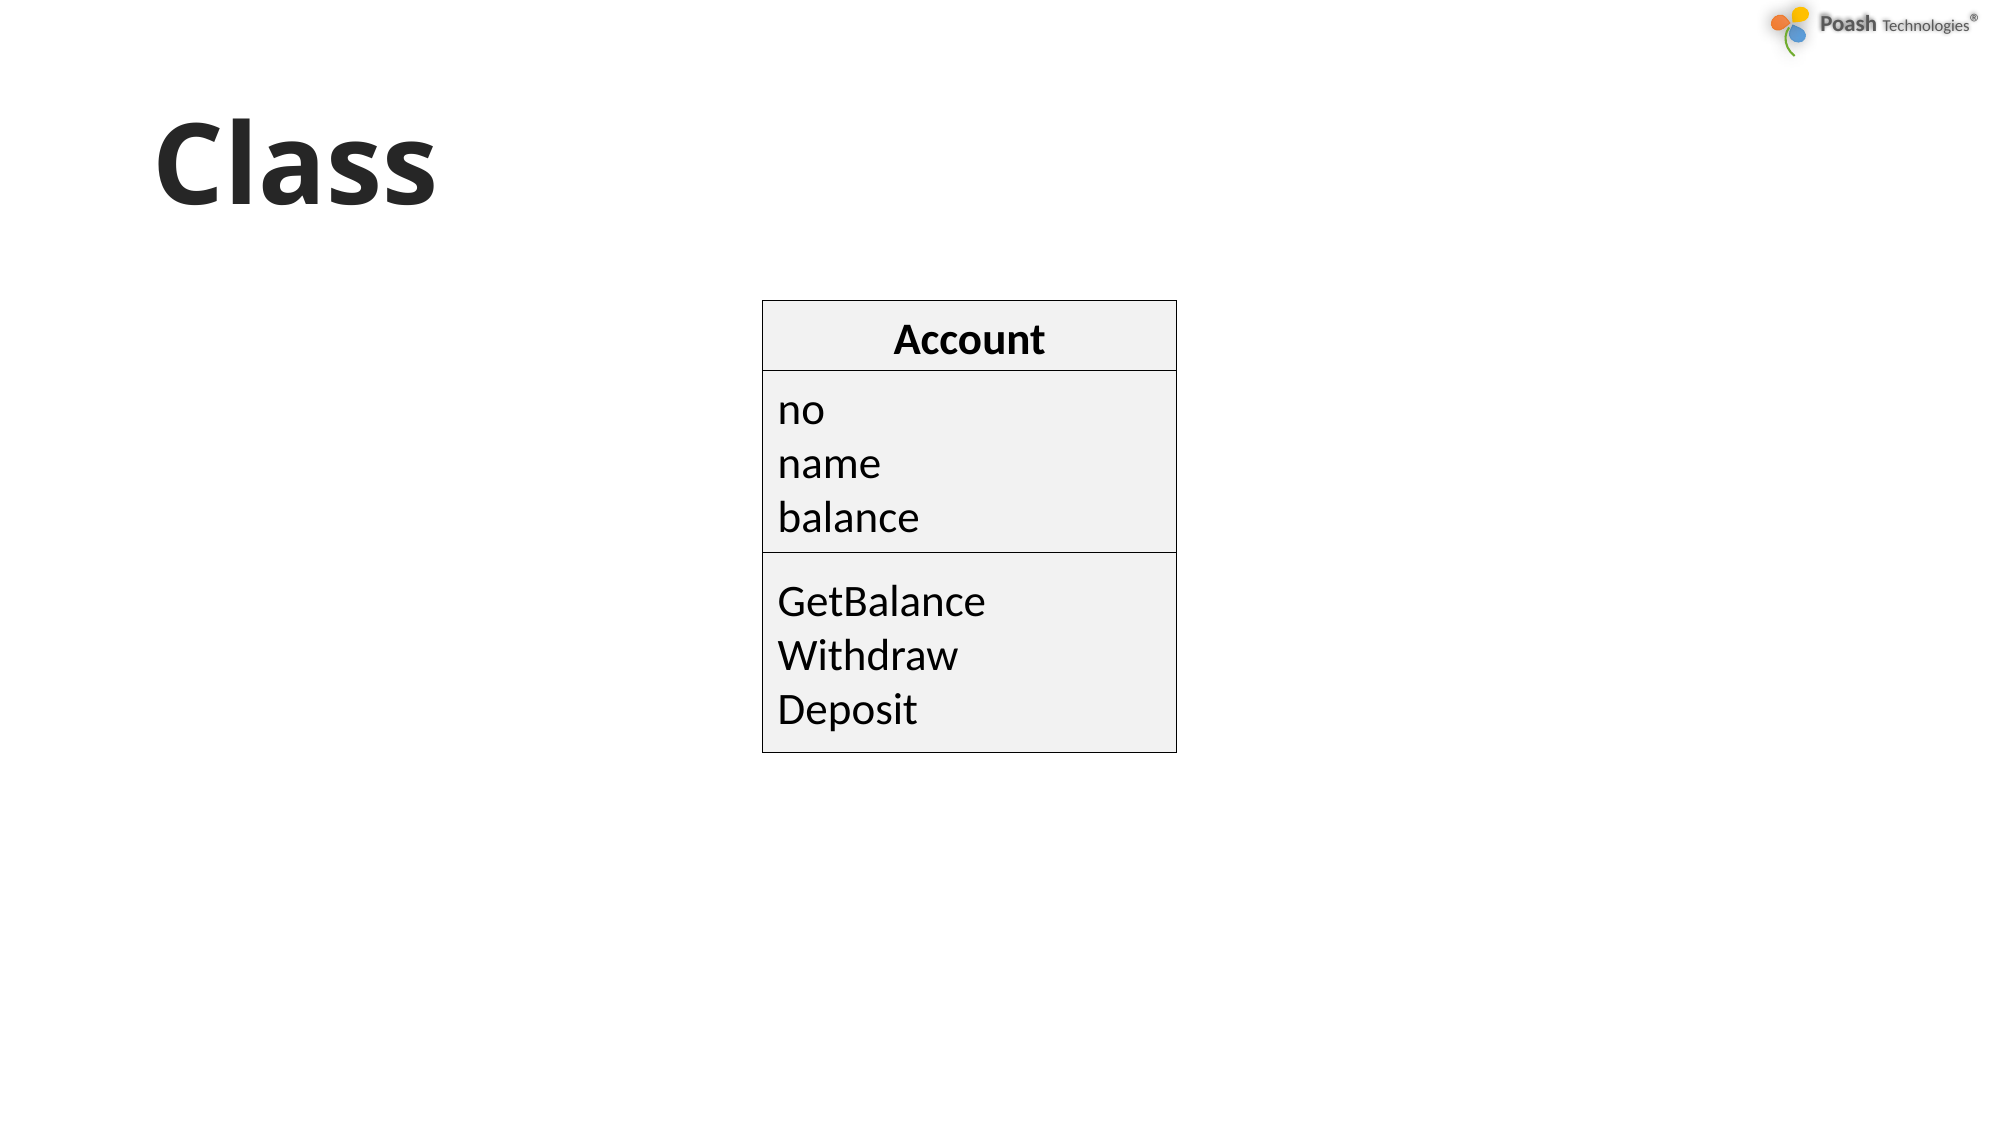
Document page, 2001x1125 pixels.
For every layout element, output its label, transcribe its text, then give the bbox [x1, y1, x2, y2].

text_box no name balance [762, 370, 1177, 552]
title Class [137, 59, 1863, 278]
text_box GetBalance Withdraw Deposit [762, 552, 1177, 753]
text_box Account [762, 300, 1177, 370]
